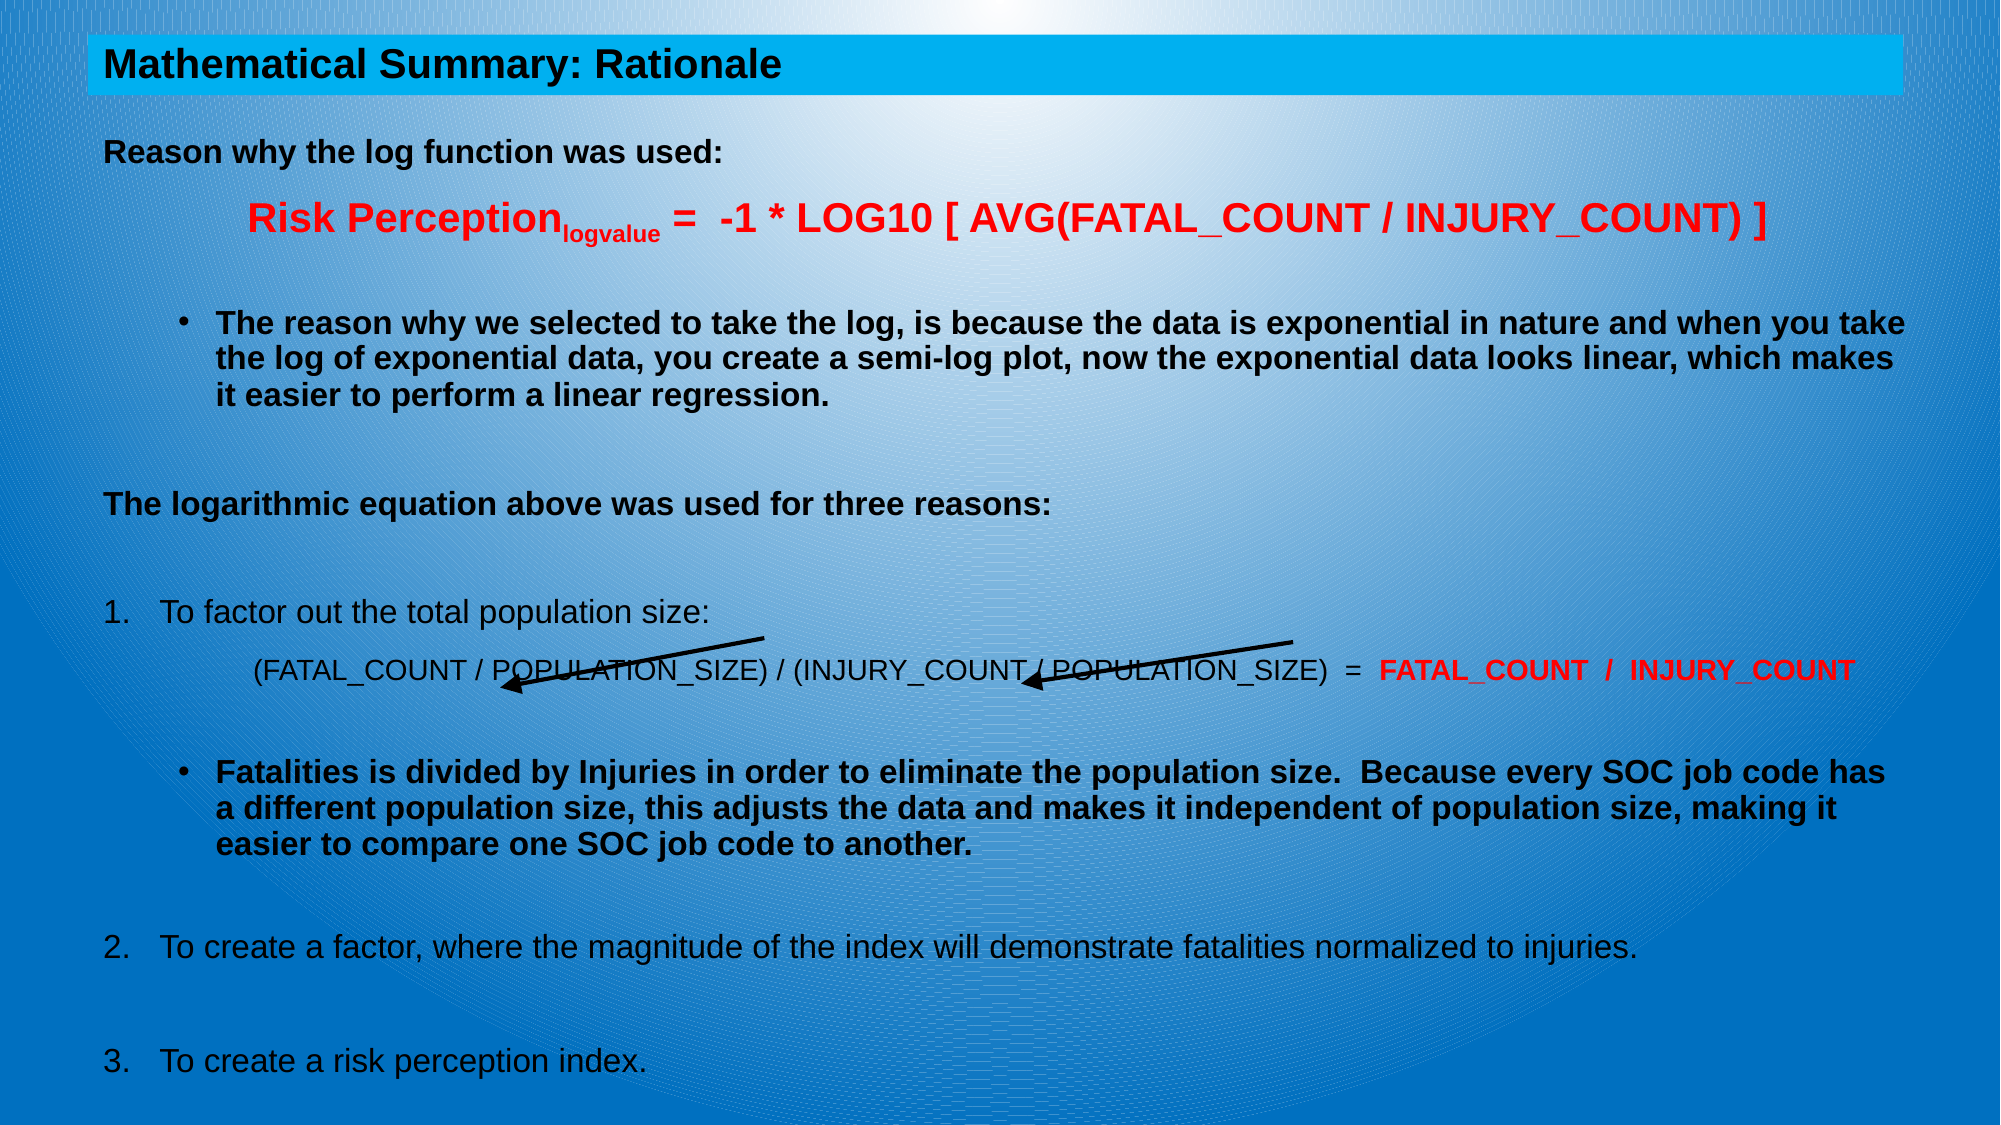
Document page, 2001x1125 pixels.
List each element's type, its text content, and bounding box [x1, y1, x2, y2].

list Reason why the log function was used: Risk Perceptionlogvalue = -1 * LOG10 [ AVG(FATAL_COUNT / INJURY_COUNT) ] The reason why we selected to take the log, is because the data is exponential in nature and when you take the log of exponential data, you create a semi-log plot, now the exponential data looks linear, which makes it easier to perform a linear regression. The logarithmic equation above was used for three reasons: To factor out the total population size: (FATAL_COUNT / POPULATION_SIZE) / (INJURY_COUNT / POPULATION_SIZE) = FATAL_COUNT / INJURY_COUNT Fatalities is divided by Injuries in order to eliminate the population size. Because every SOC job code has a different population size, this adjusts the data and makes it independent of population size, making it easier to compare one SOC job code to another. To create a factor, where the magnitude of the index will demonstrate fatalities normalized to injuries. To create a risk perception index. [88, 127, 1928, 1099]
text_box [1020, 642, 1294, 684]
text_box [500, 638, 765, 688]
text_box Mathematical Summary: Rationale [88, 34, 1904, 96]
